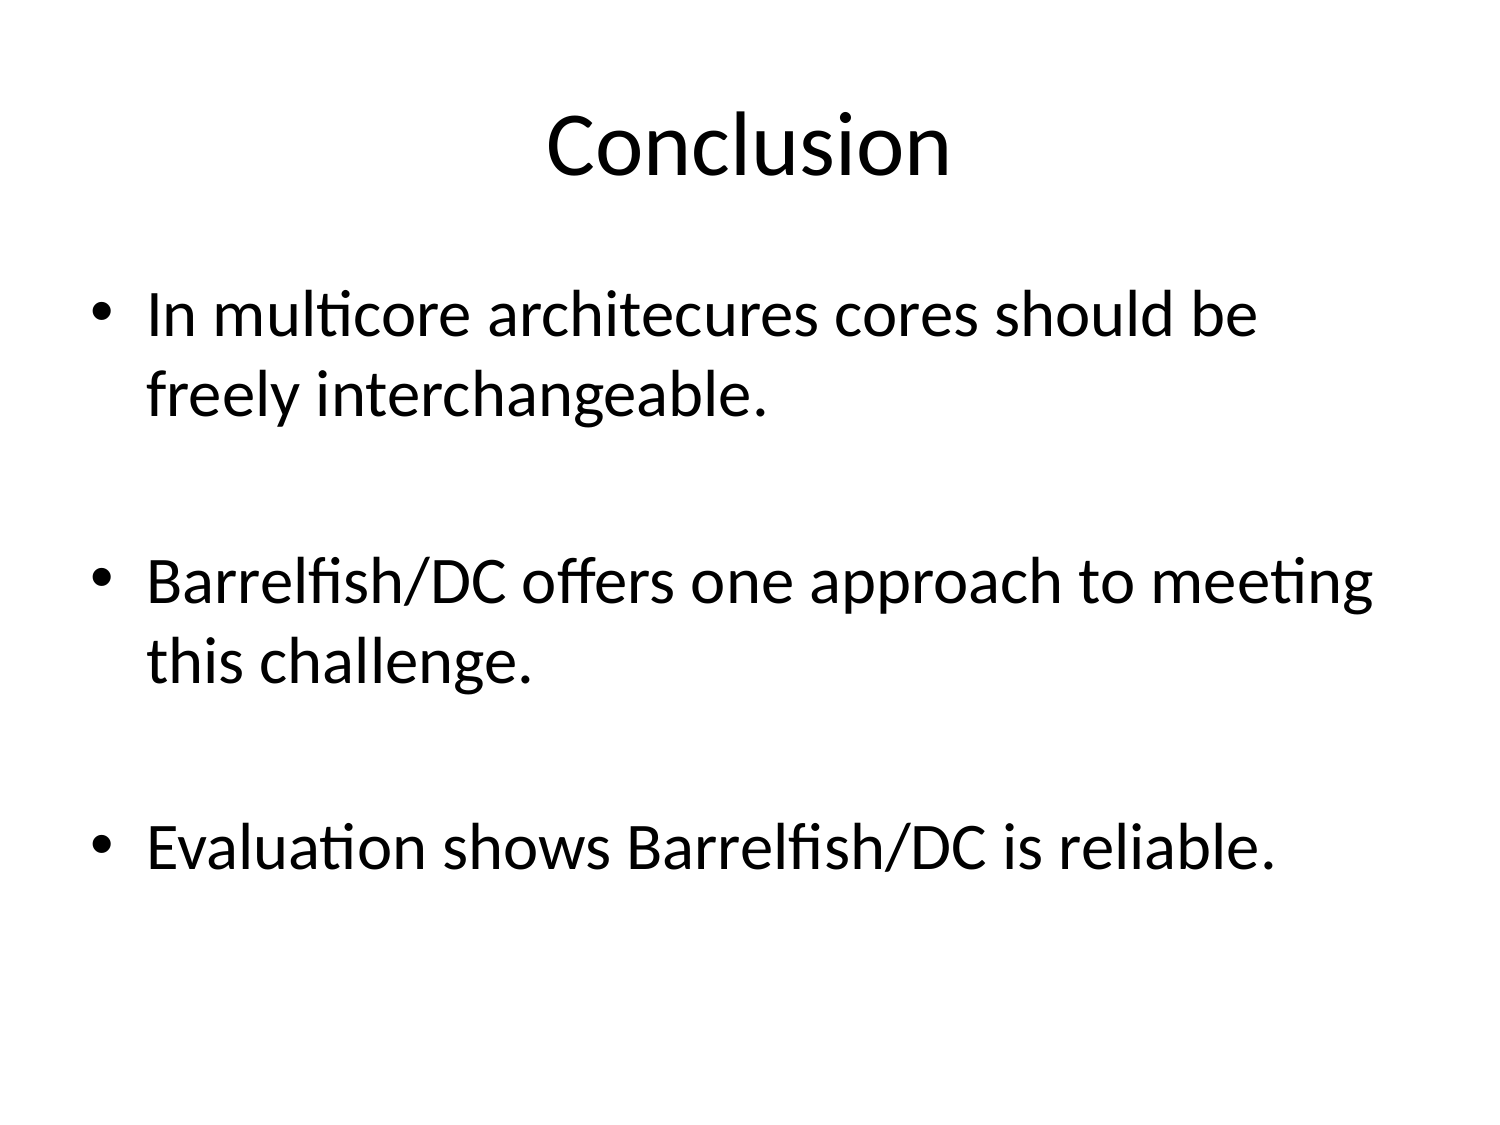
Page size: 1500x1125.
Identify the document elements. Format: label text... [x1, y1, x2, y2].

list In multicore architecures cores should be freely interchangeable. Barrelfish/DC offers one approach to meeting this challenge. Evaluation shows Barrelfish/DC is reliable. [75, 262, 1425, 1005]
title Conclusion [75, 45, 1425, 233]
